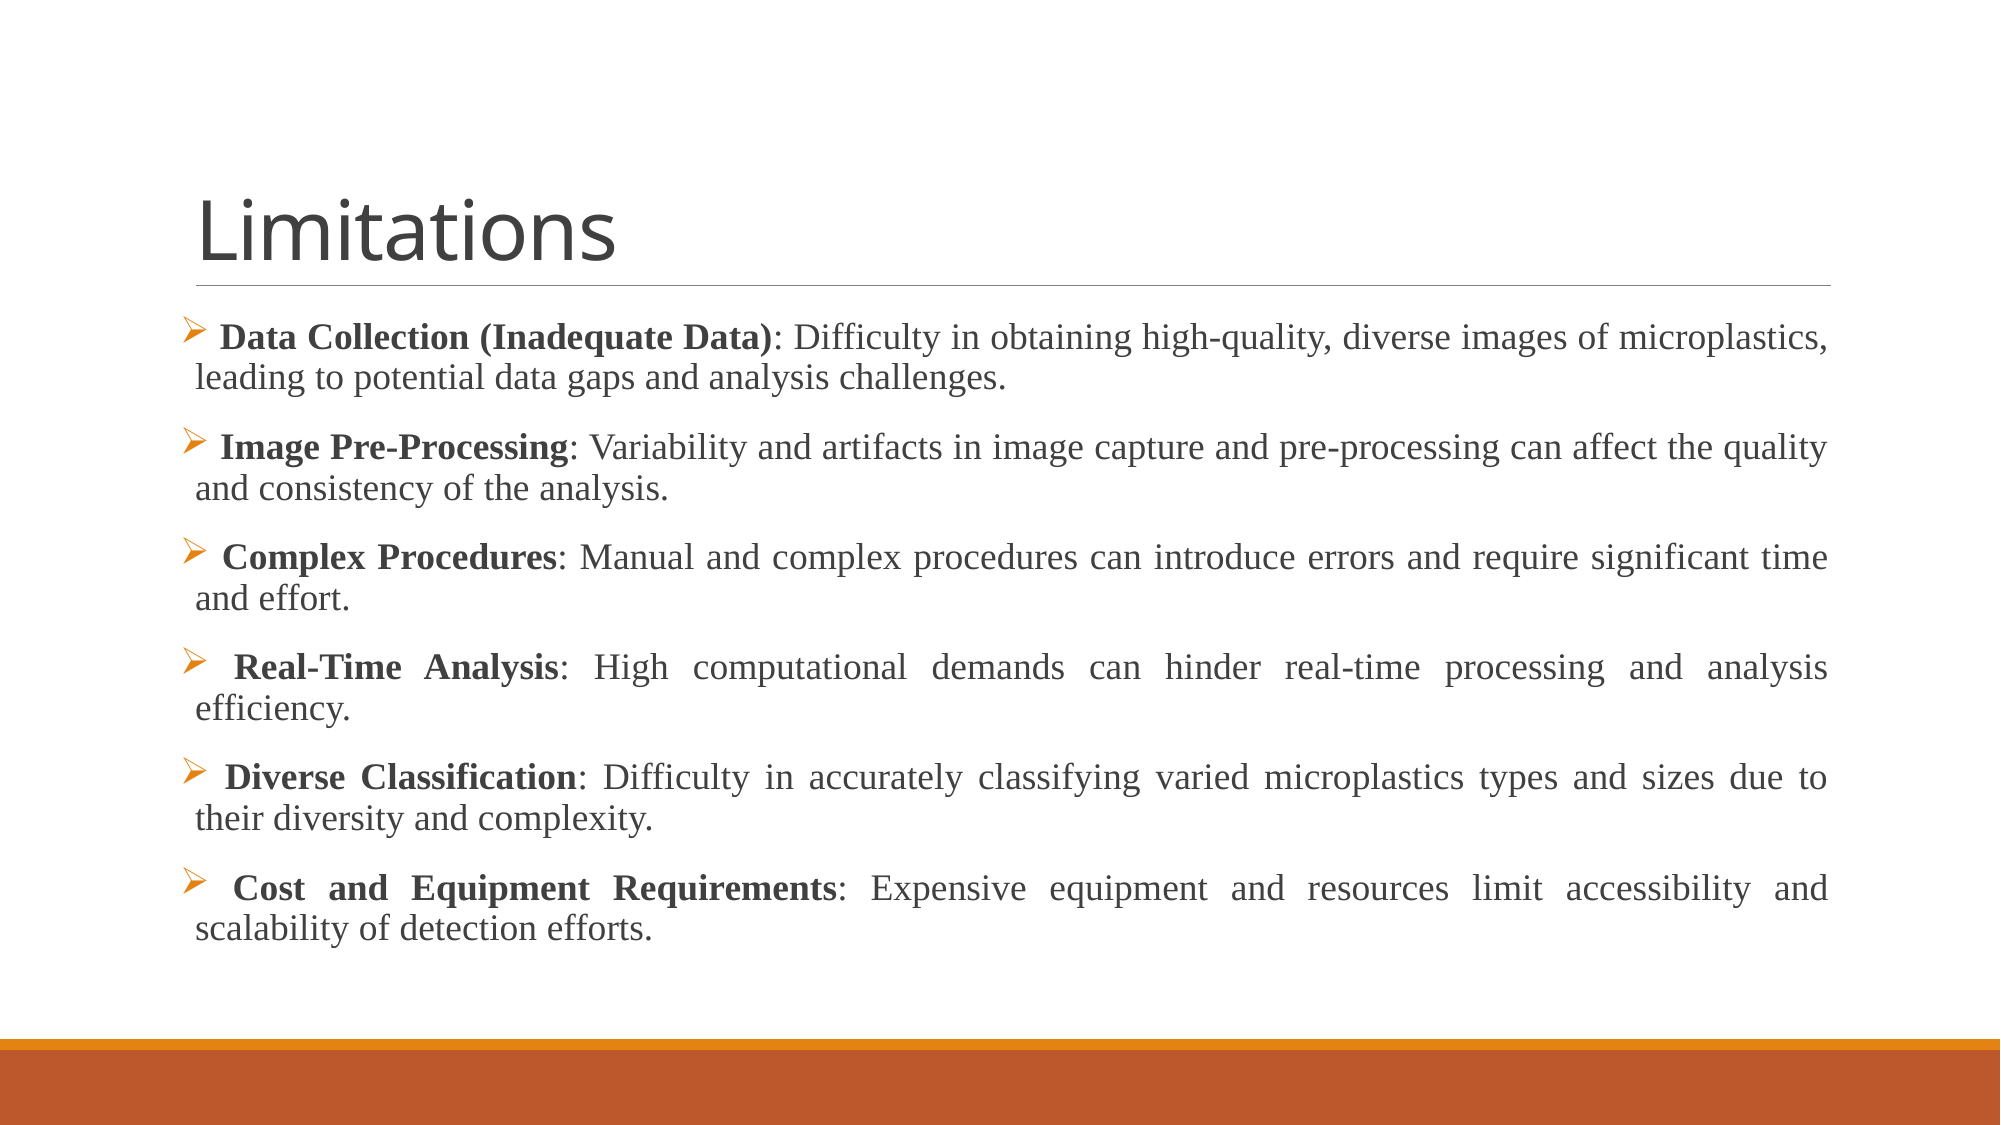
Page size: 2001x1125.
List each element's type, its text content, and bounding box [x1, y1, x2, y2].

title Limitations [180, 47, 1830, 285]
list Data Collection (Inadequate Data): Difficulty in obtaining high-quality, diverse images of microplastics, leading to potential data gaps and analysis challenges. Image Pre-Processing: Variability and artifacts in image capture and pre-processing can affect the quality and consistency of the analysis. Complex Procedures: Manual and complex procedures can introduce errors and require significant time and effort. Real-Time Analysis: High computational demands can hinder real-time processing and analysis efficiency. Diverse Classification: Difficulty in accurately classifying varied microplastics types and sizes due to their diversity and complexity. Cost and Equipment Requirements: Expensive equipment and resources limit accessibility and scalability of detection efforts. [180, 309, 1830, 984]
